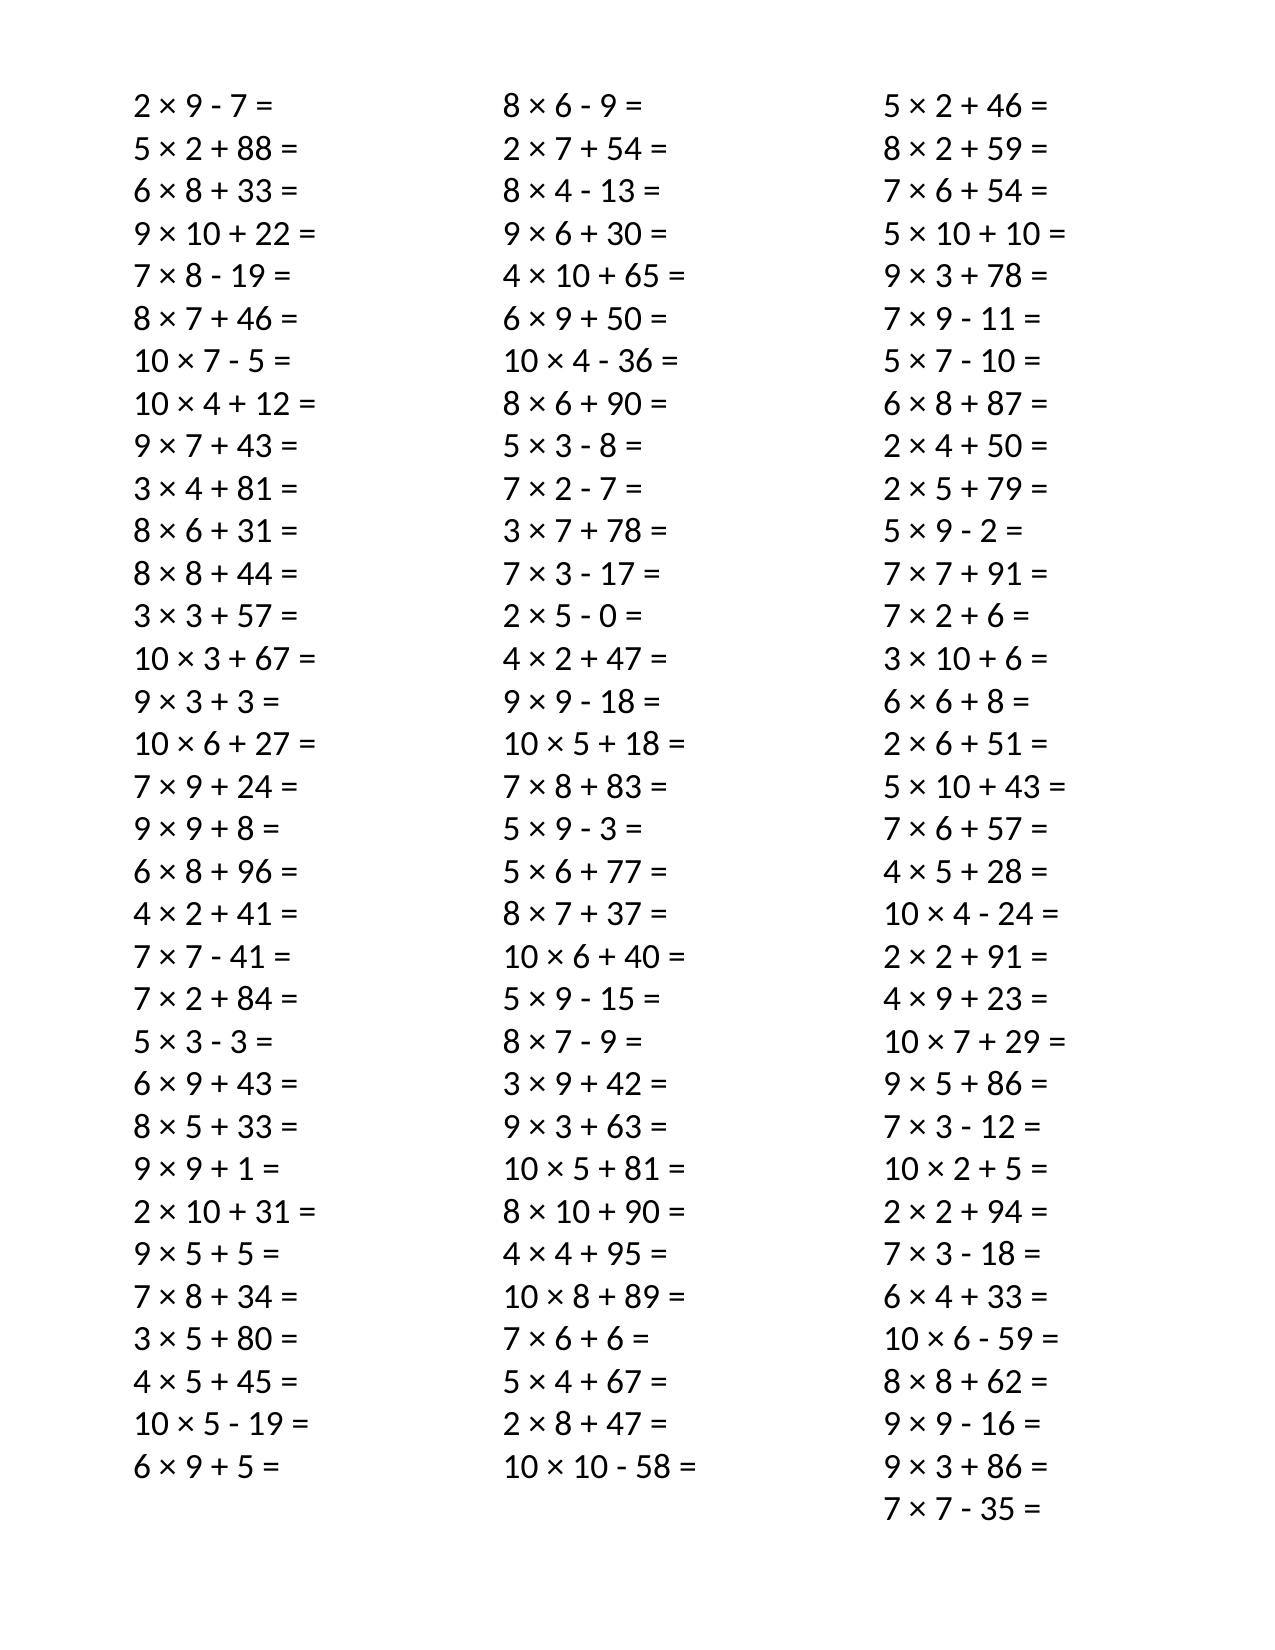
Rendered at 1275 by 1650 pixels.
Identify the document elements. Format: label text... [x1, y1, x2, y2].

text_box 5 × 2 + 46 = 8 × 2 + 59 = 7 × 6 + 54 = 5 × 10 + 10 = 9 × 3 + 78 = 7 × 9 - 11 = 5 × 7 - 10 = 6 × 8 + 87 = 2 × 4 + 50 = 2 × 5 + 79 = 5 × 9 - 2 = 7 × 7 + 91 = 7 × 2 + 6 = 3 × 10 + 6 = 6 × 6 + 8 = 2 × 6 + 51 = 5 × 10 + 43 = 7 × 6 + 57 = 4 × 5 + 28 = 10 × 4 - 24 = 2 × 2 + 91 = 4 × 9 + 23 = 10 × 7 + 29 = 9 × 5 + 86 = 7 × 3 - 12 = 10 × 2 + 5 = 2 × 2 + 94 = 7 × 3 - 18 = 6 × 4 + 33 = 10 × 6 - 59 = 8 × 8 + 62 = 9 × 9 - 16 = 9 × 3 + 86 = 7 × 7 - 35 = [868, 74, 1082, 1578]
text_box 8 × 6 - 9 = 2 × 7 + 54 = 8 × 4 - 13 = 9 × 6 + 30 = 4 × 10 + 65 = 6 × 9 + 50 = 10 × 4 - 36 = 8 × 6 + 90 = 5 × 3 - 8 = 7 × 2 - 7 = 3 × 7 + 78 = 7 × 3 - 17 = 2 × 5 - 0 = 4 × 2 + 47 = 9 × 9 - 18 = 10 × 5 + 18 = 7 × 8 + 83 = 5 × 9 - 3 = 5 × 6 + 77 = 8 × 7 + 37 = 10 × 6 + 40 = 5 × 9 - 15 = 8 × 7 - 9 = 3 × 9 + 42 = 9 × 3 + 63 = 10 × 5 + 81 = 8 × 10 + 90 = 4 × 4 + 95 = 10 × 8 + 89 = 7 × 6 + 6 = 5 × 4 + 67 = 2 × 8 + 47 = 10 × 10 - 58 = [487, 74, 712, 1536]
text_box 2 × 9 - 7 = 5 × 2 + 88 = 6 × 8 + 33 = 9 × 10 + 22 = 7 × 8 - 19 = 8 × 7 + 46 = 10 × 7 - 5 = 10 × 4 + 12 = 9 × 7 + 43 = 3 × 4 + 81 = 8 × 6 + 31 = 8 × 8 + 44 = 3 × 3 + 57 = 10 × 3 + 67 = 9 × 3 + 3 = 10 × 6 + 27 = 7 × 9 + 24 = 9 × 9 + 8 = 6 × 8 + 96 = 4 × 2 + 41 = 7 × 7 - 41 = 7 × 2 + 84 = 5 × 3 - 3 = 6 × 9 + 43 = 8 × 5 + 33 = 9 × 9 + 1 = 2 × 10 + 31 = 9 × 5 + 5 = 7 × 8 + 34 = 3 × 5 + 80 = 4 × 5 + 45 = 10 × 5 - 19 = 6 × 9 + 5 = [118, 74, 332, 1536]
